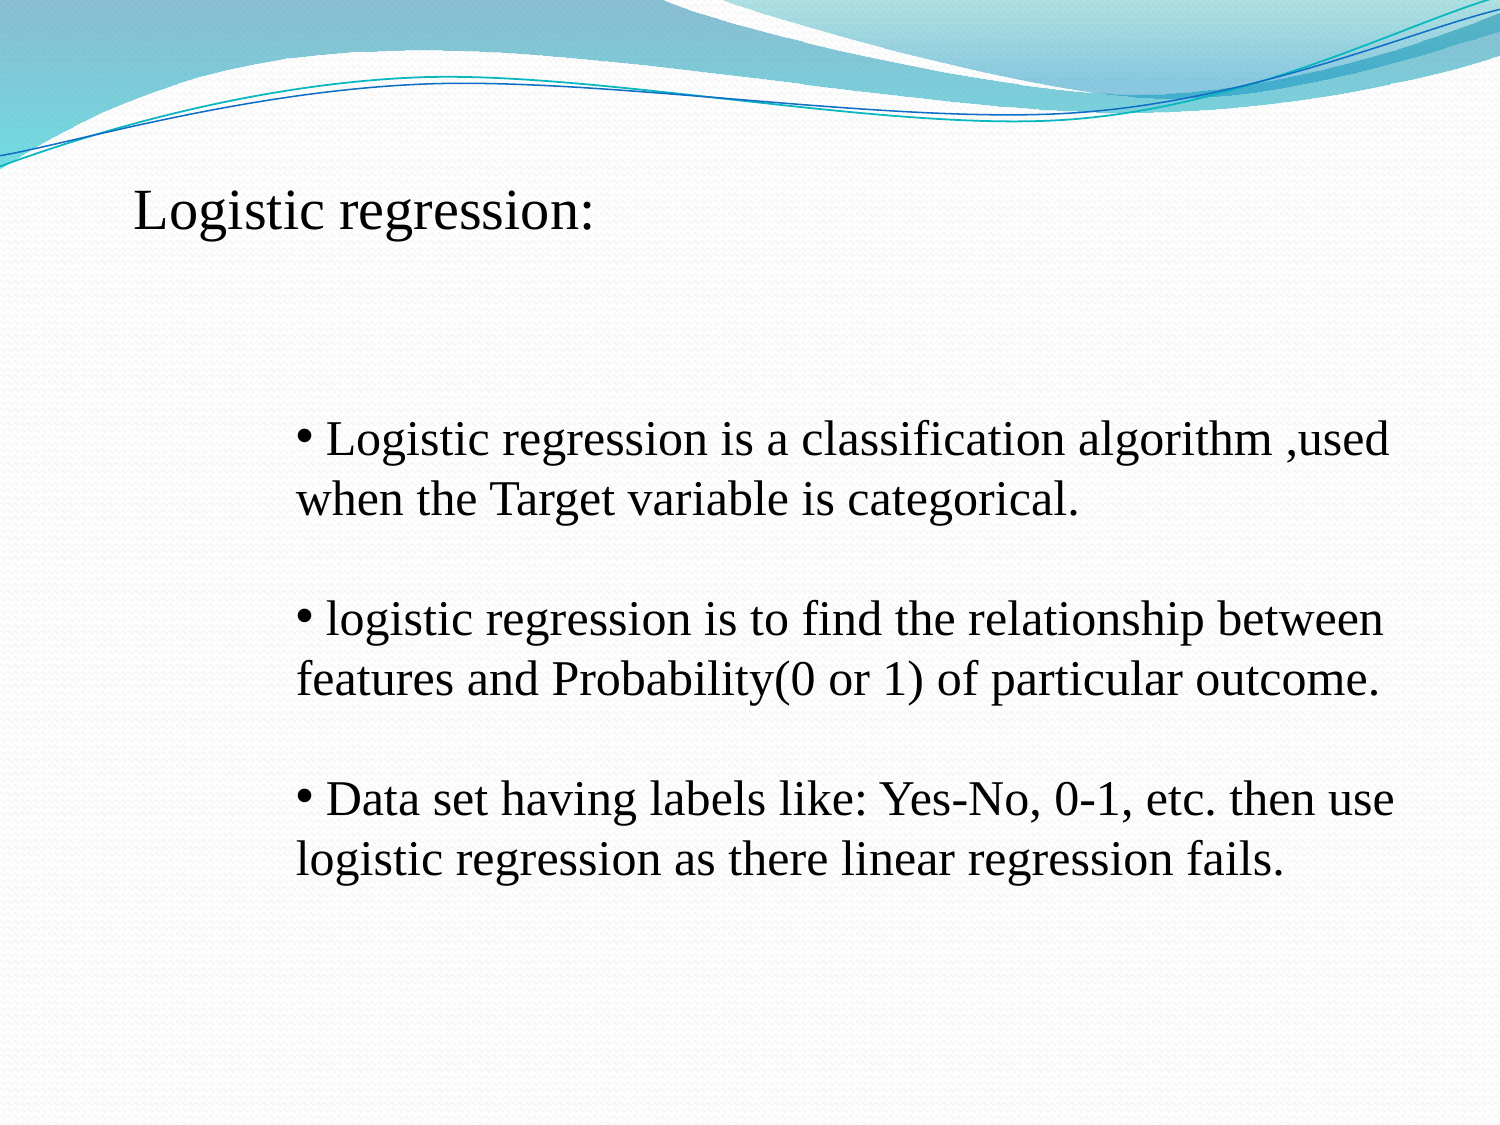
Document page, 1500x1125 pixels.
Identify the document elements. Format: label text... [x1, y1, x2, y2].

text_box Logistic regression: [119, 164, 611, 249]
text_box Logistic regression is a classification algorithm ,used when the Target variable is categorical. logistic regression is to find the relationship between features and Probability(0 or 1) of particular outcome. Data set having labels like: Yes-No, 0-1, etc. then use logistic regression as there linear regression fails. [281, 398, 1453, 954]
